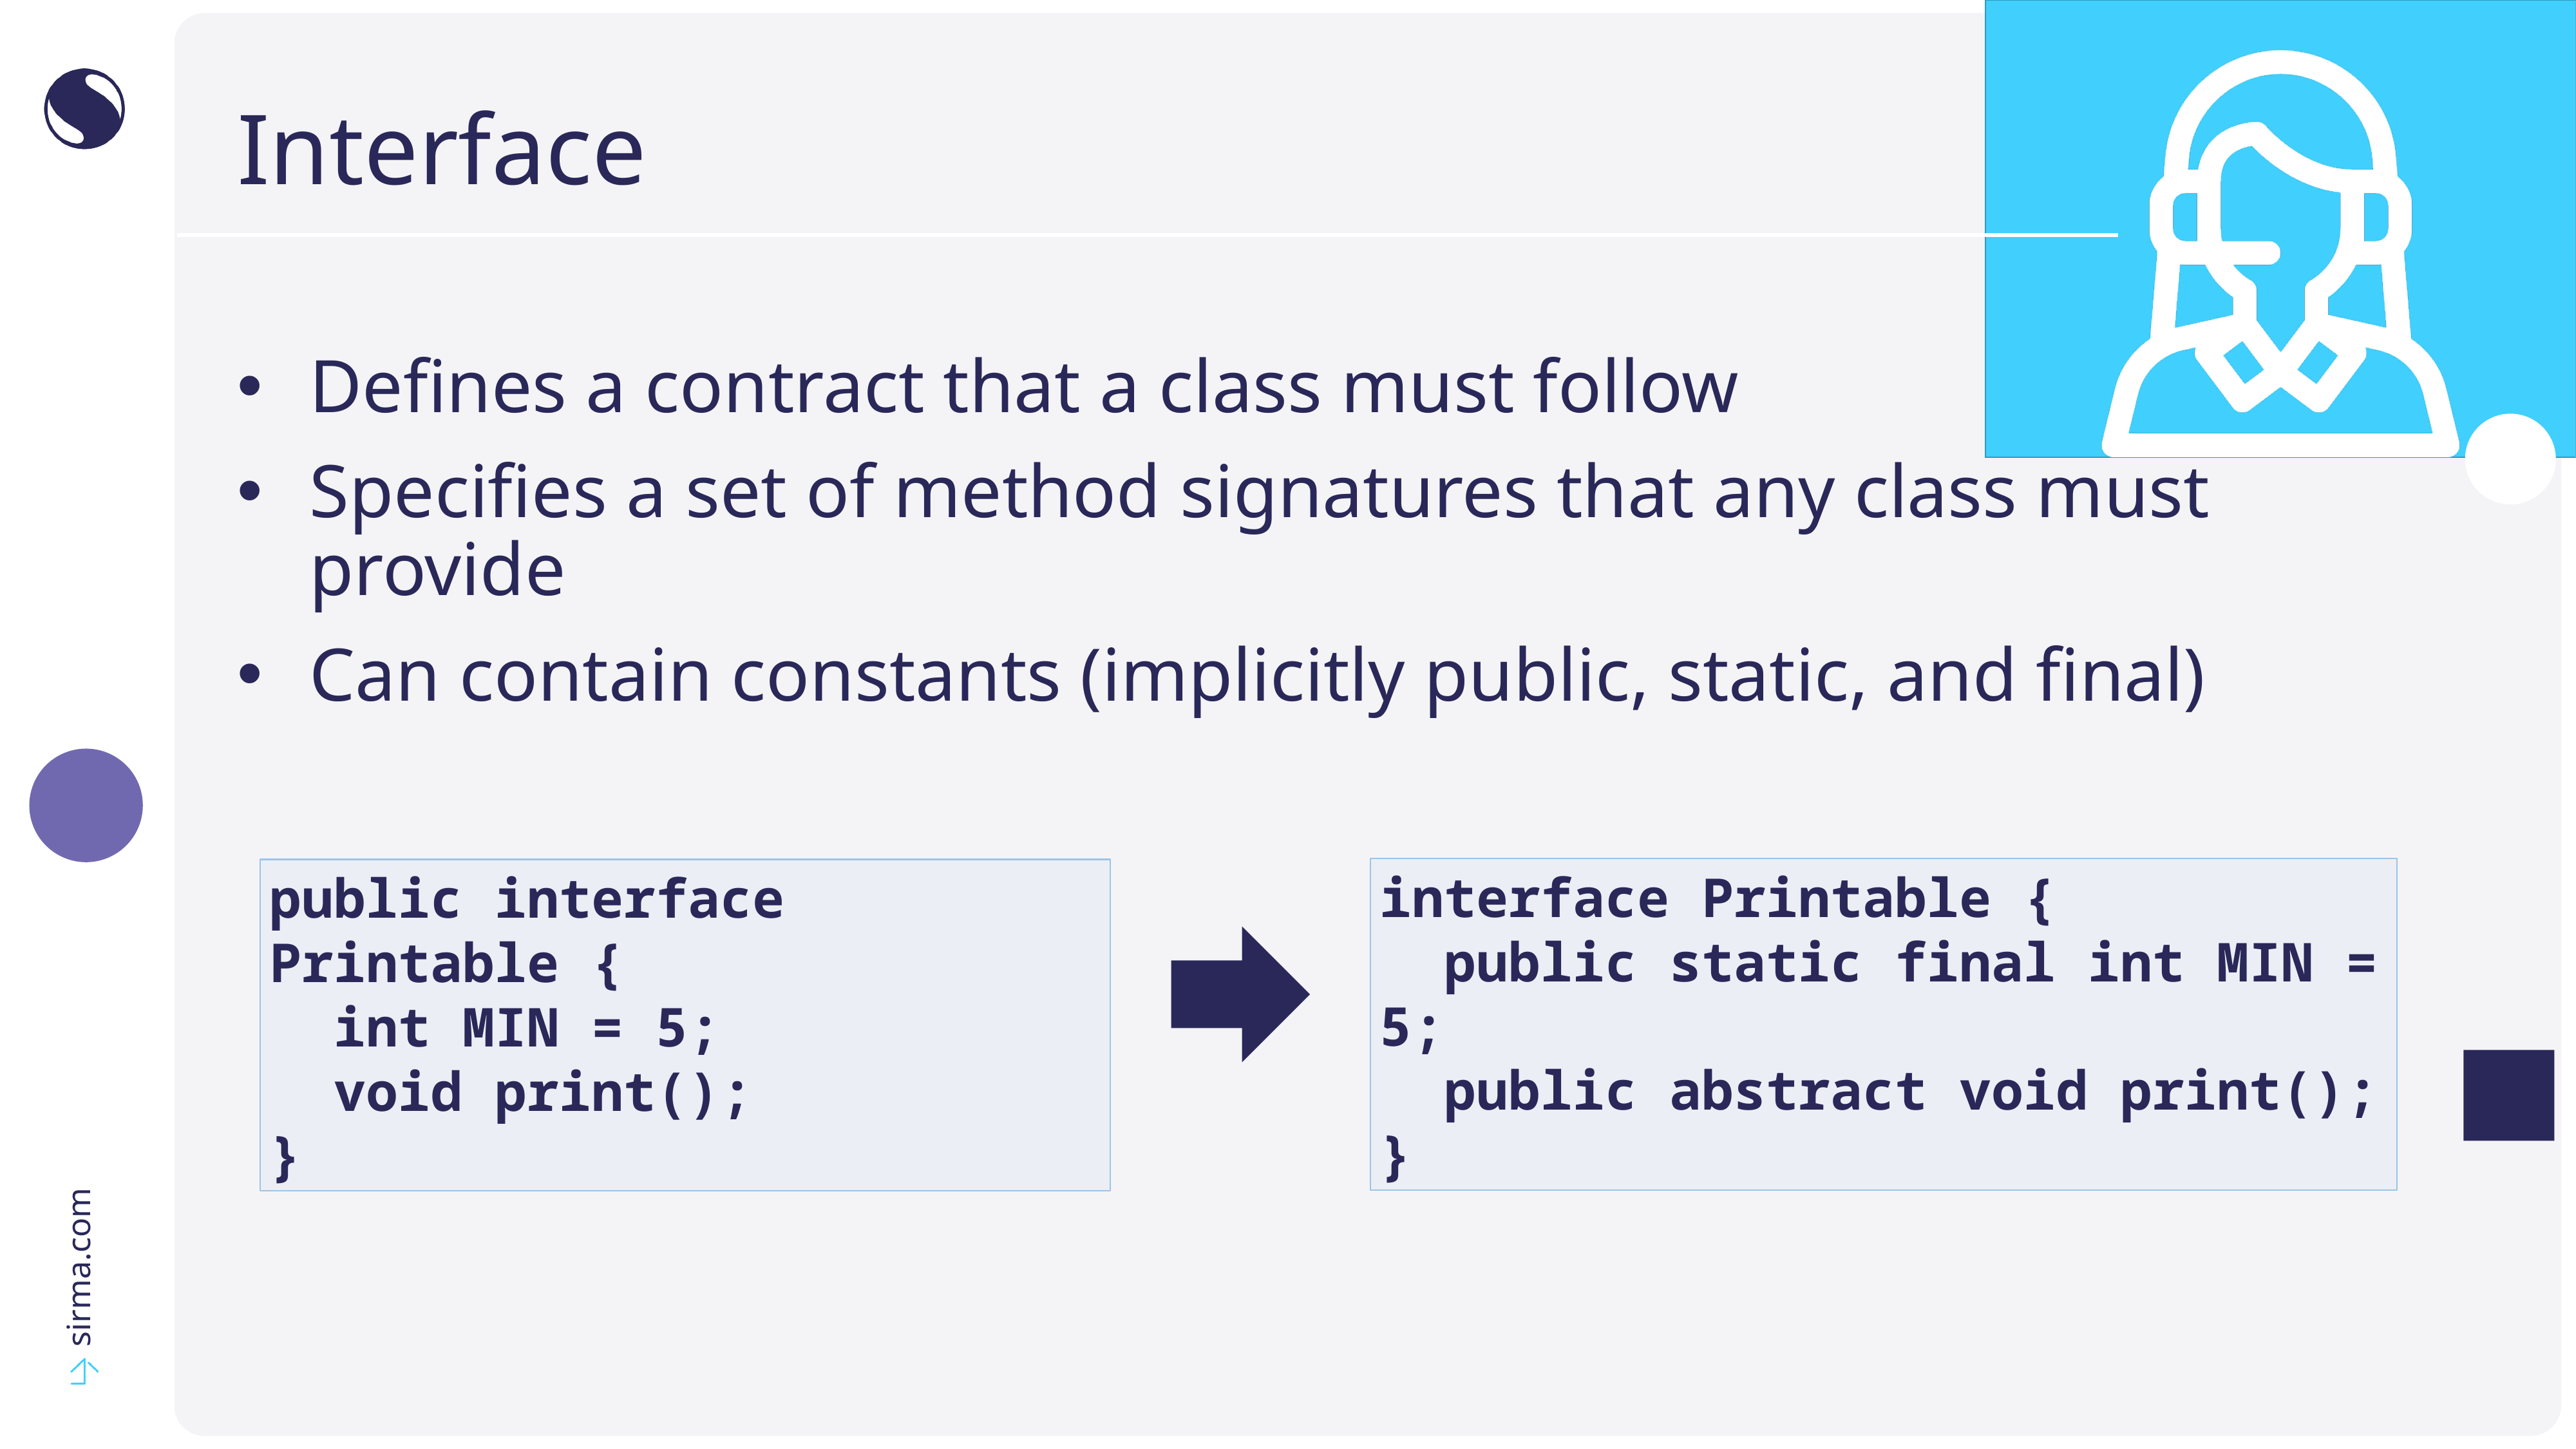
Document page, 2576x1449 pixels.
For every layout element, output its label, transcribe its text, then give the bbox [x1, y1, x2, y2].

text_box interface Printable { public static final int MIN = 5; public abstract void print(); } [1370, 858, 2398, 1191]
picture [70, 1358, 99, 1385]
text_box [1171, 926, 1311, 1063]
list Defines a contract that a class must follow Specifies a set of method signatures that any class must provide Can contain constants (implicitly public, static, and final) [227, 345, 2448, 1342]
picture [44, 68, 125, 149]
text_box public interface Printable { int MIN = 5; void print(); } [260, 859, 1111, 1191]
picture [2077, 50, 2485, 457]
title Interface [227, 77, 2118, 230]
